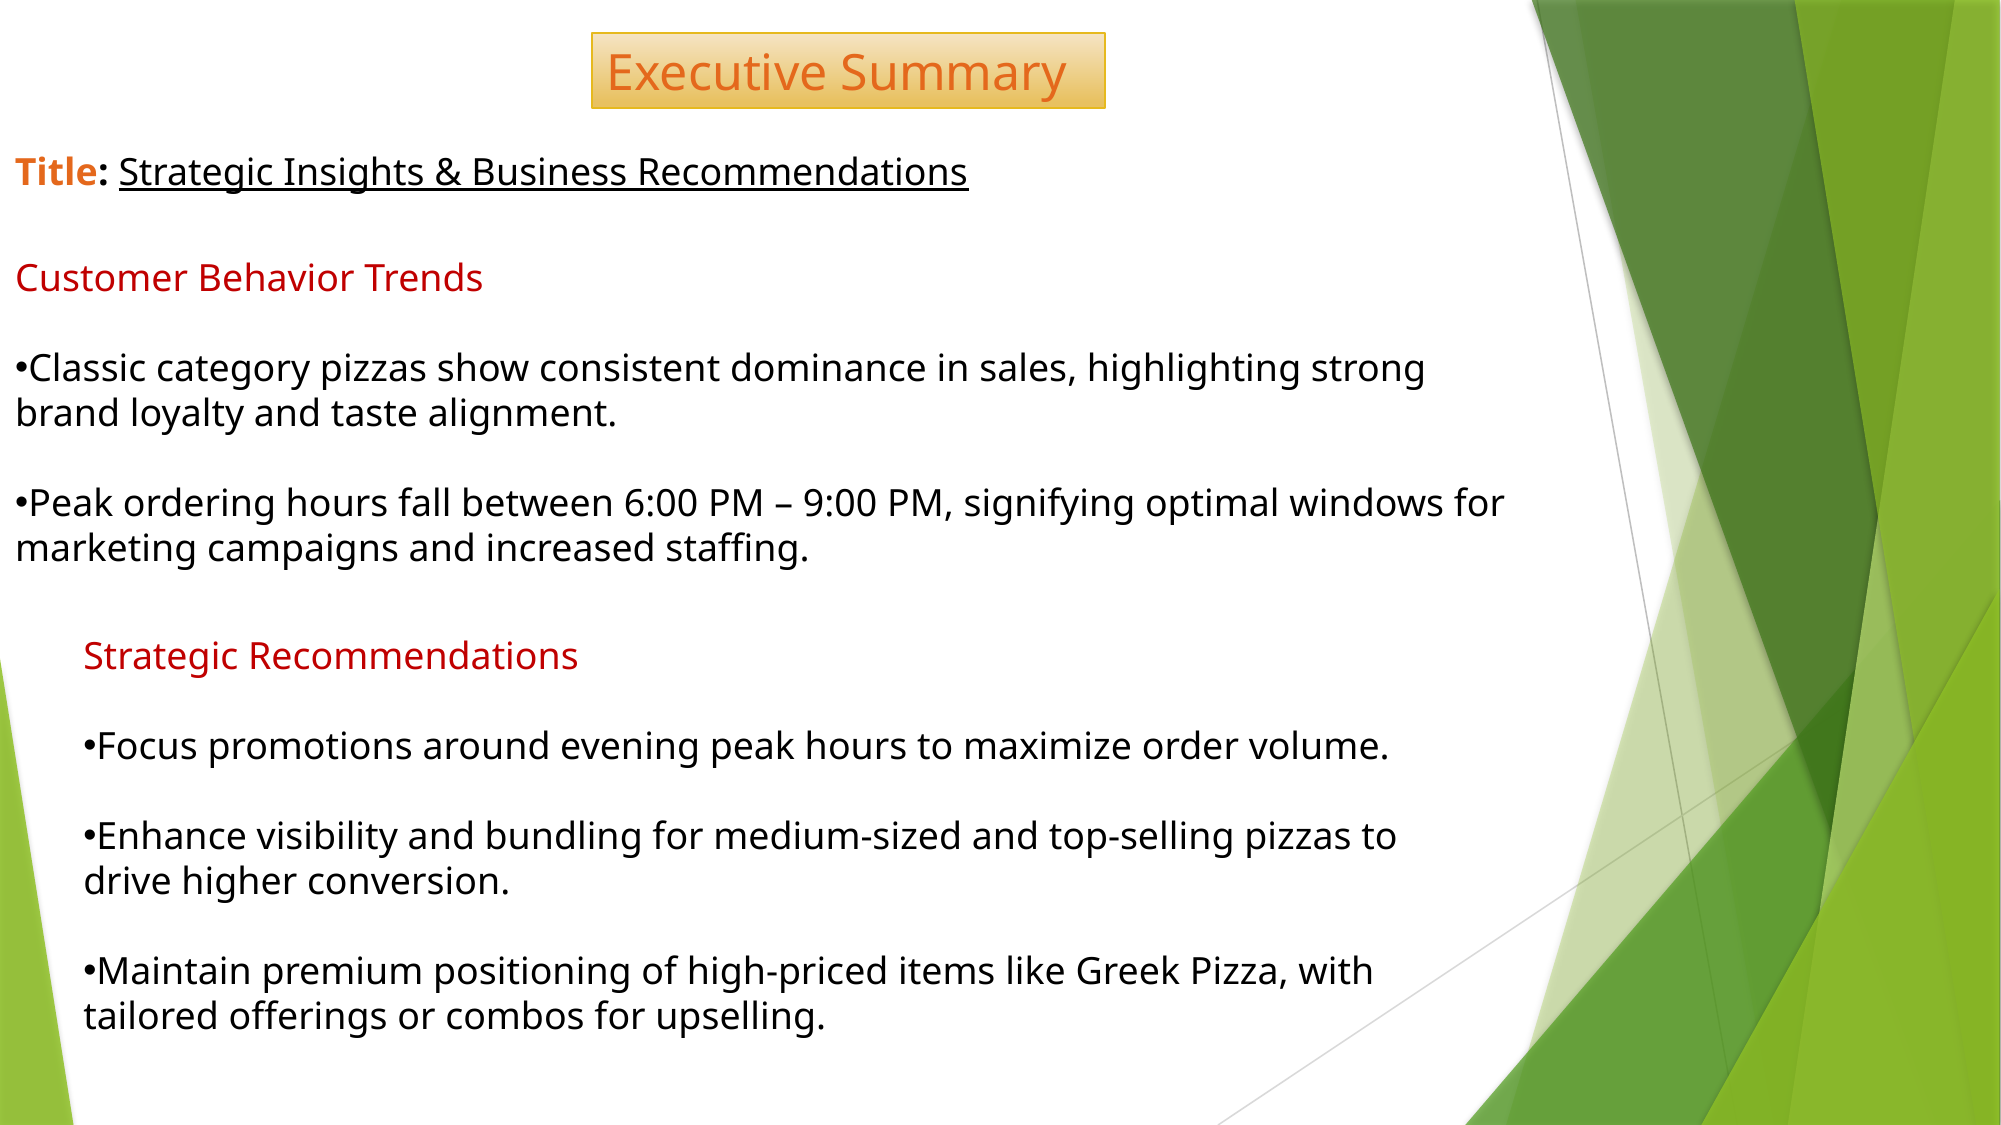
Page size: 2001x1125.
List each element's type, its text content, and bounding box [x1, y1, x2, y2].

text_box Strategic Recommendations Focus promotions around evening peak hours to maximize order volume. Enhance visibility and bundling for medium-sized and top-selling pizzas to drive higher conversion. Maintain premium positioning of high-priced items like Greek Pizza, with tailored offerings or combos for upselling. [68, 624, 1492, 1045]
text_box Executive Summary [591, 32, 1106, 109]
text_box Title: Strategic Insights & Business Recommendations [0, 140, 1001, 201]
text_box Customer Behavior Trends Classic category pizzas show consistent dominance in sales, highlighting strong brand loyalty and taste alignment. Peak ordering hours fall between 6:00 PM – 9:00 PM, signifying optimal windows for marketing campaigns and increased staffing. [0, 201, 1554, 576]
